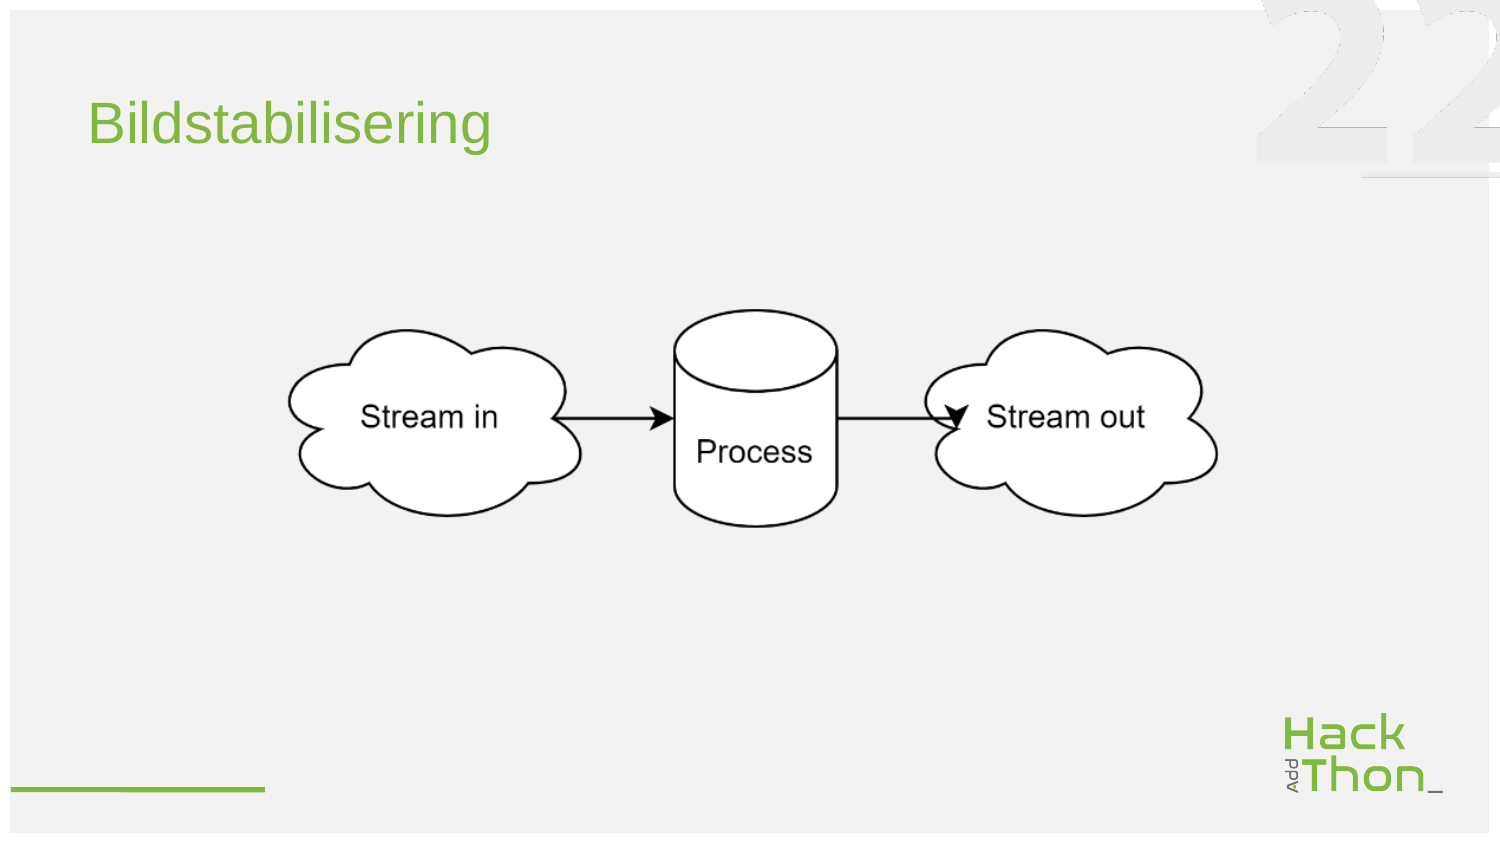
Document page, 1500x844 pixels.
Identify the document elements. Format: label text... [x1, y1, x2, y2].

text_box Bildstabilisering [72, 32, 1423, 219]
picture [239, 282, 1258, 556]
text_box [72, 219, 1423, 812]
picture [1285, 713, 1444, 793]
picture [1257, 0, 1500, 182]
